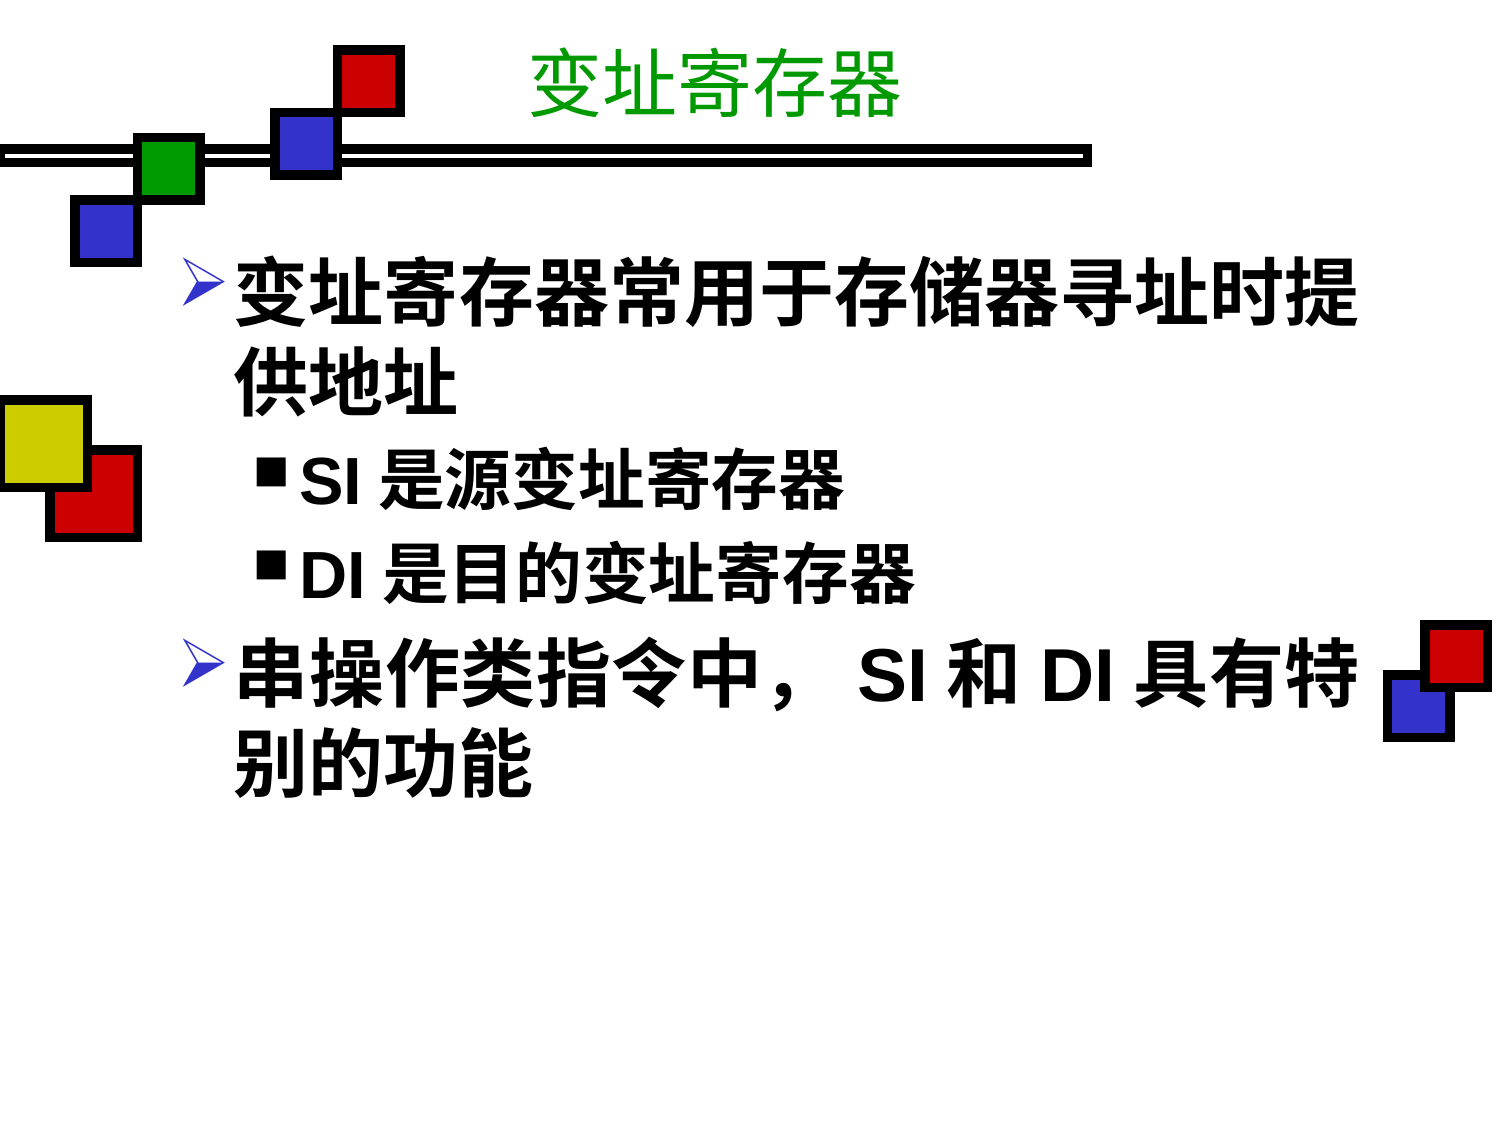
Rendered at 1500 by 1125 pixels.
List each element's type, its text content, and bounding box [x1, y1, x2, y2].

list 变址寄存器常用于存储器寻址时提供地址 SI是源变址寄存器 DI是目的变址寄存器 串操作类指令中，SI和DI具有特别的功能 [162, 237, 1375, 1013]
title 变址寄存器 [512, 12, 1500, 150]
